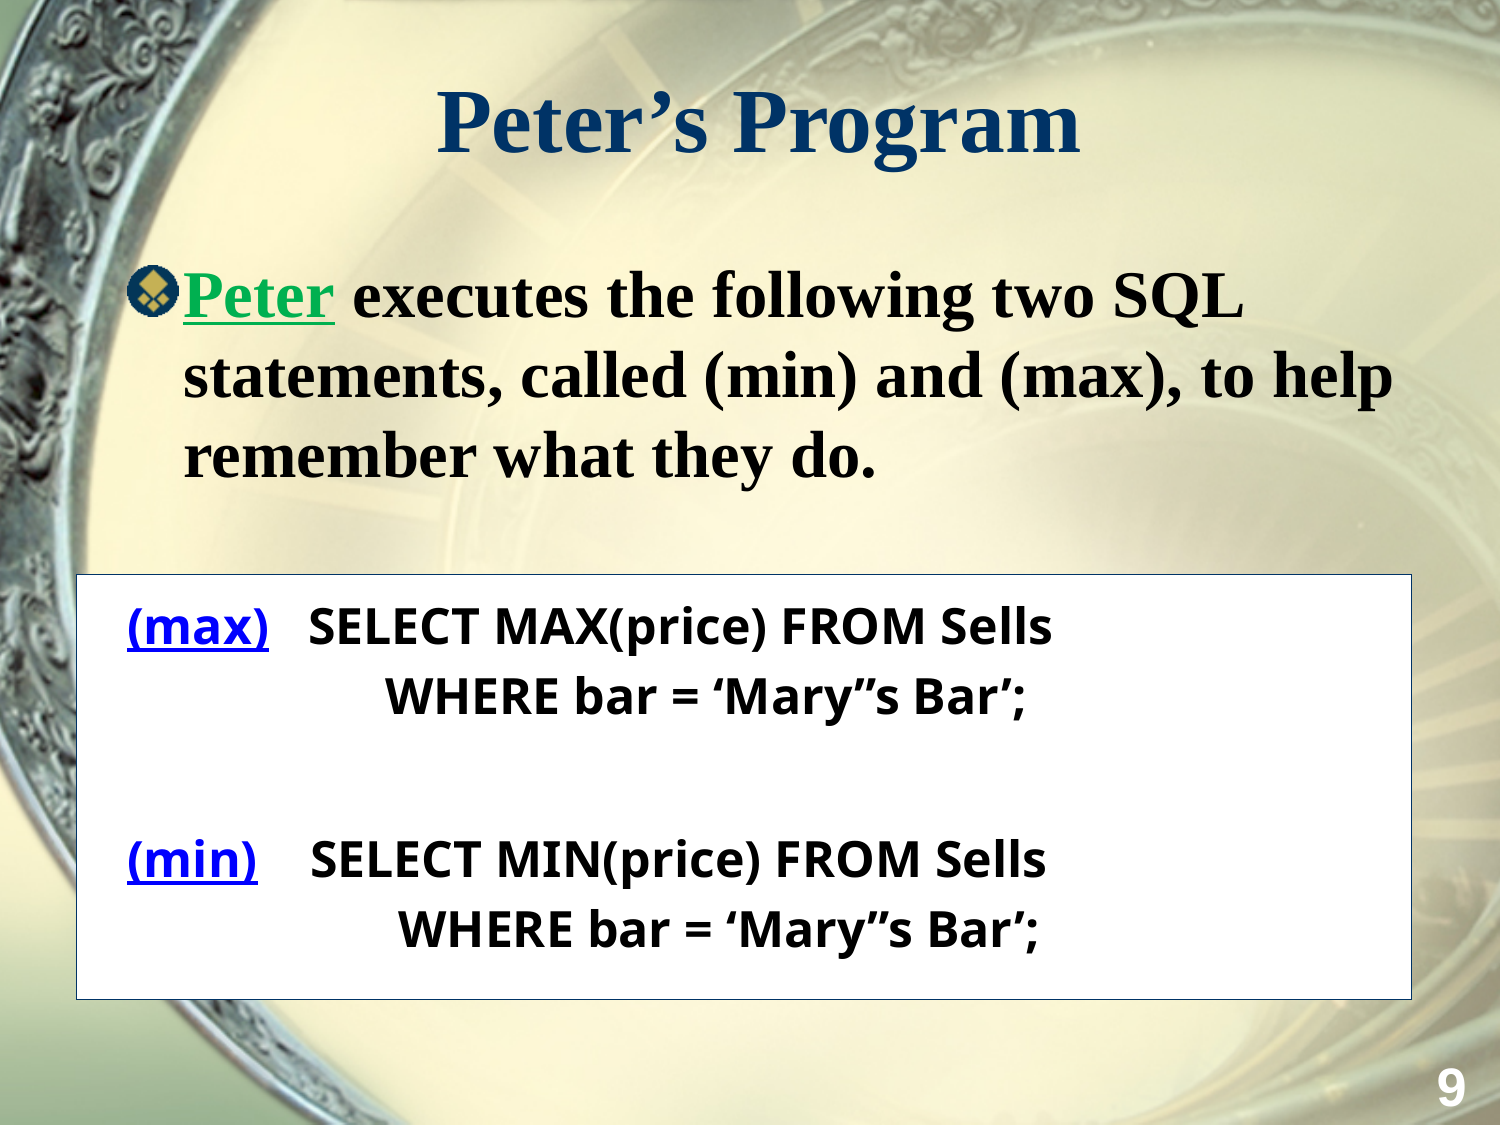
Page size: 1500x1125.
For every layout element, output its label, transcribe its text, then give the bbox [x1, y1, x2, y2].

list Peter executes the following two SQL statements, called (min) and (max), to help remember what they do. (max) SELECT MAX(price) FROM Sells WHERE bar = ‘Mary”s Bar’; (min) SELECT MIN(price) FROM Sells WHERE bar = ‘Mary”s Bar’; [112, 243, 1459, 988]
slide_number 9 [1403, 1044, 1500, 1125]
title Peter’s Program [159, 66, 1360, 204]
text_box [76, 574, 1412, 1000]
picture [0, 0, 1500, 1125]
